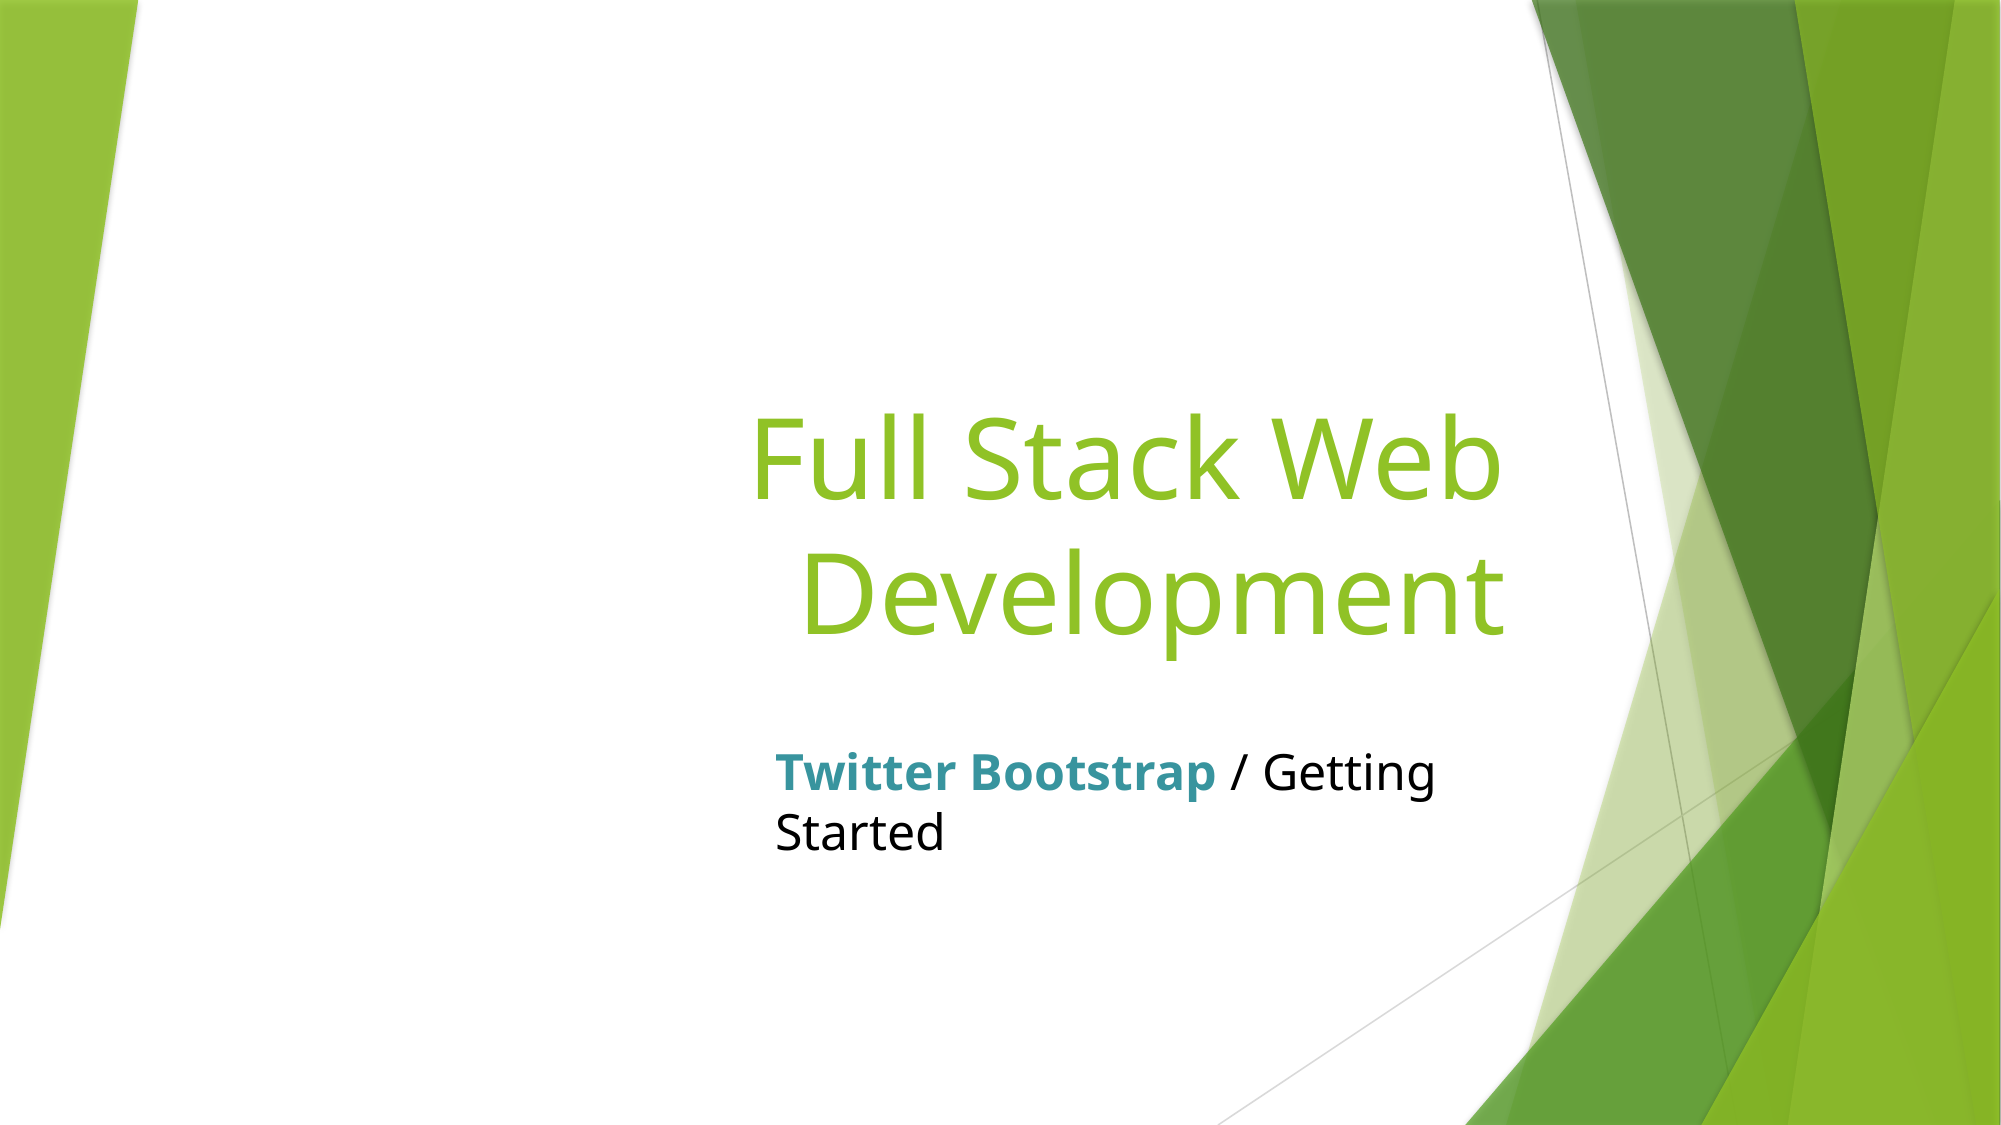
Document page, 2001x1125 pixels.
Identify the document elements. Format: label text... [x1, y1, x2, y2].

title Full Stack Web Development [247, 394, 1522, 665]
text_box Twitter Bootstrap / Getting Started [760, 732, 1629, 868]
